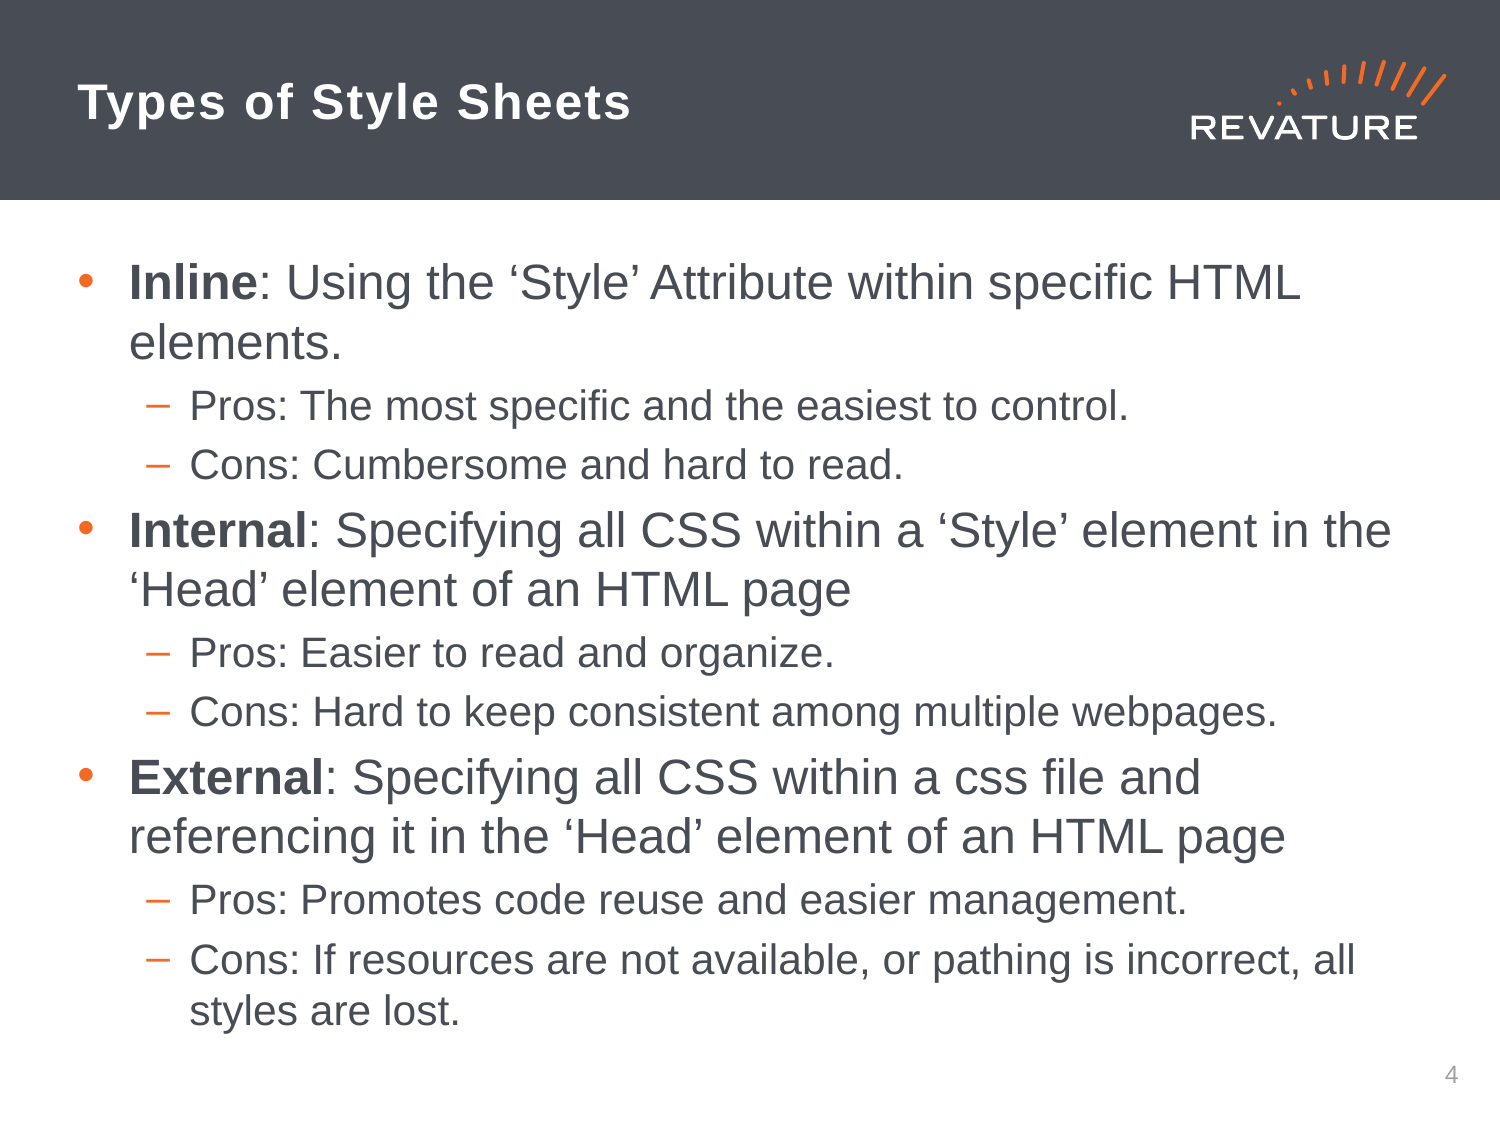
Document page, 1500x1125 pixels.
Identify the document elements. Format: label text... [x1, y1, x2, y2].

list Inline: Using the ‘Style’ Attribute within specific HTML elements. Pros: The most specific and the easiest to control. Cons: Cumbersome and hard to read. Internal: Specifying all CSS within a ‘Style’ element in the ‘Head’ element of an HTML page Pros: Easier to read and organize. Cons: Hard to keep consistent among multiple webpages. External: Specifying all CSS within a css file and referencing it in the ‘Head’ element of an HTML page Pros: Promotes code reuse and easier management. Cons: If resources are not available, or pathing is incorrect, all styles are lost. [62, 243, 1438, 1044]
slide_number 3 [1332, 1043, 1474, 1104]
title Types of Style Sheets [62, 0, 1084, 200]
